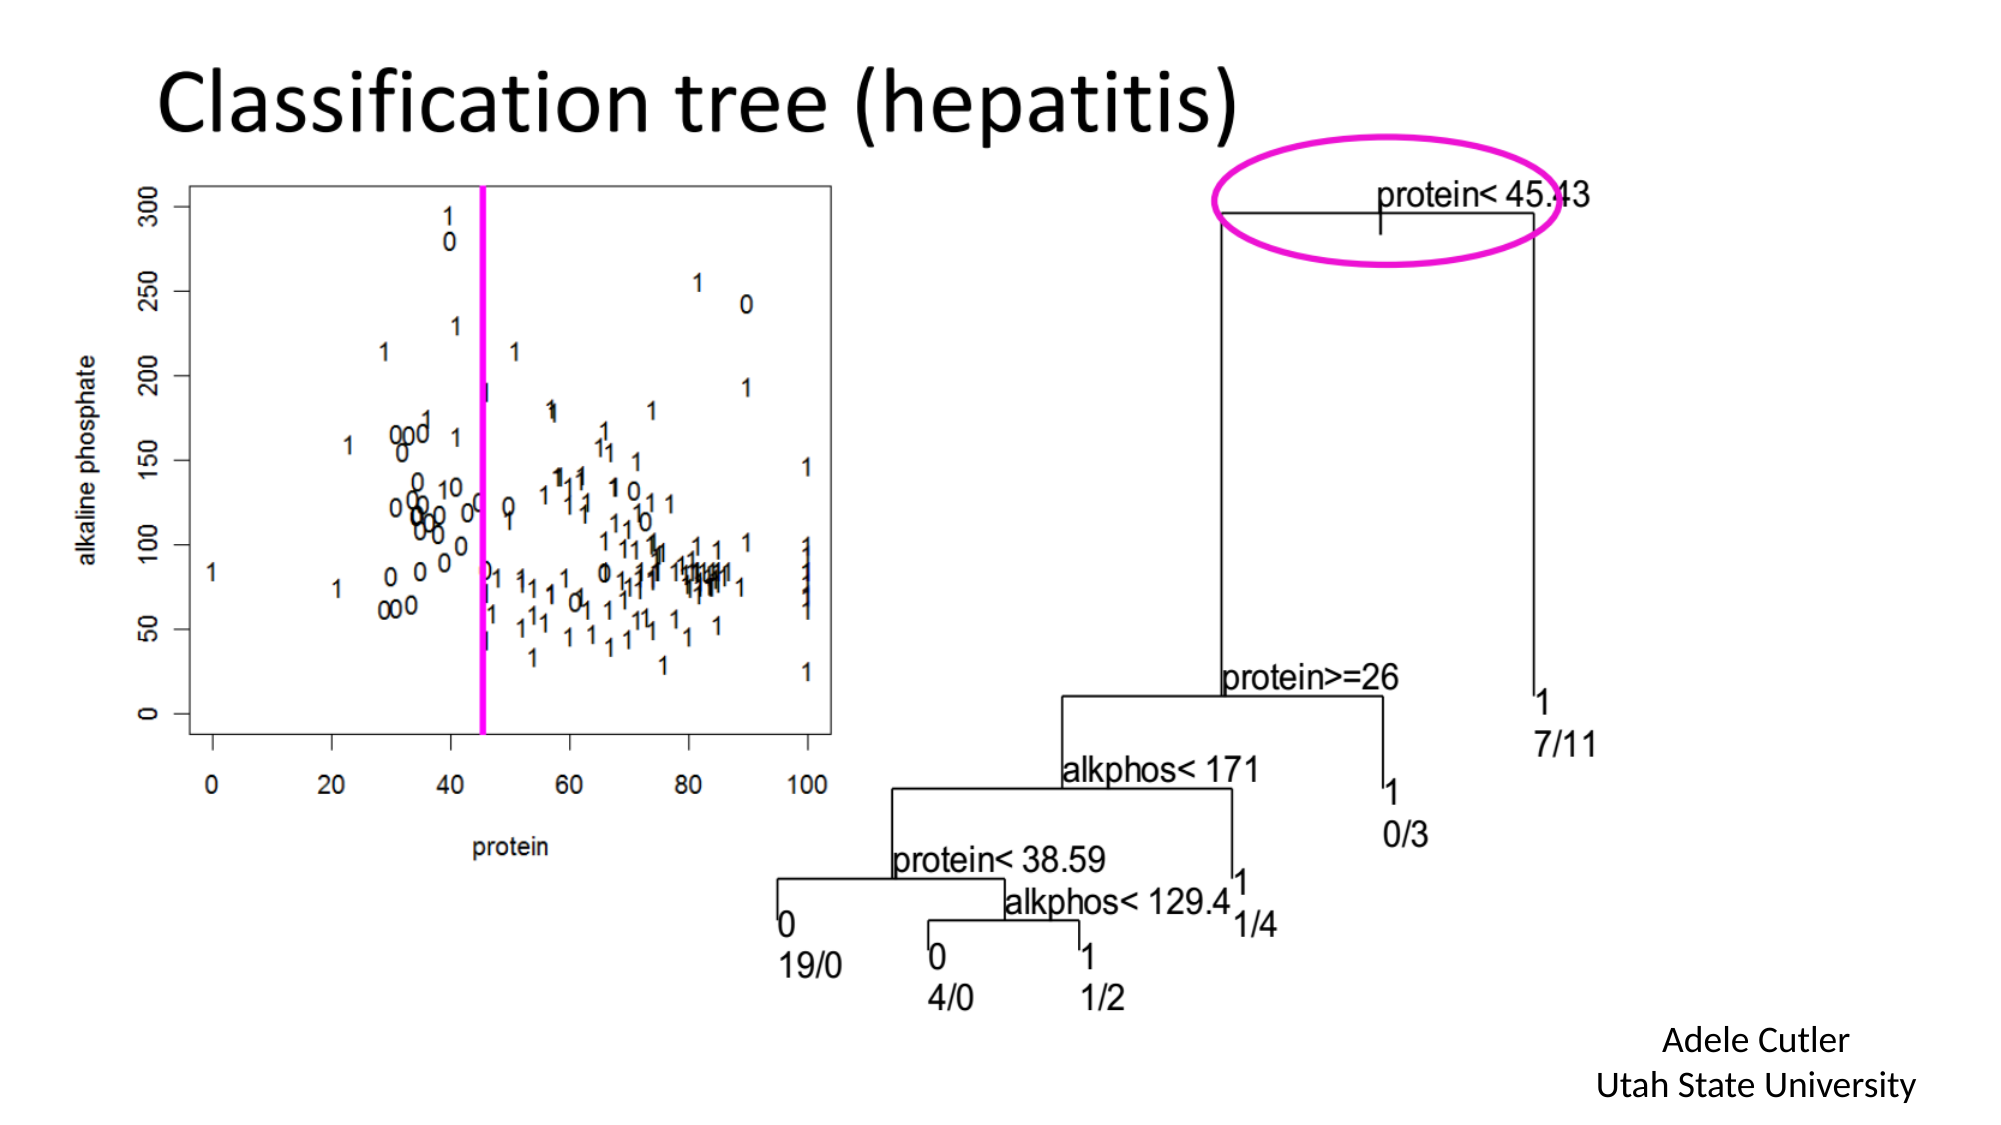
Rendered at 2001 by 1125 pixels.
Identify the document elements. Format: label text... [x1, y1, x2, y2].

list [71, 41, 1599, 1021]
text_box Adele Cutler Utah State University [1551, 1007, 1970, 1112]
